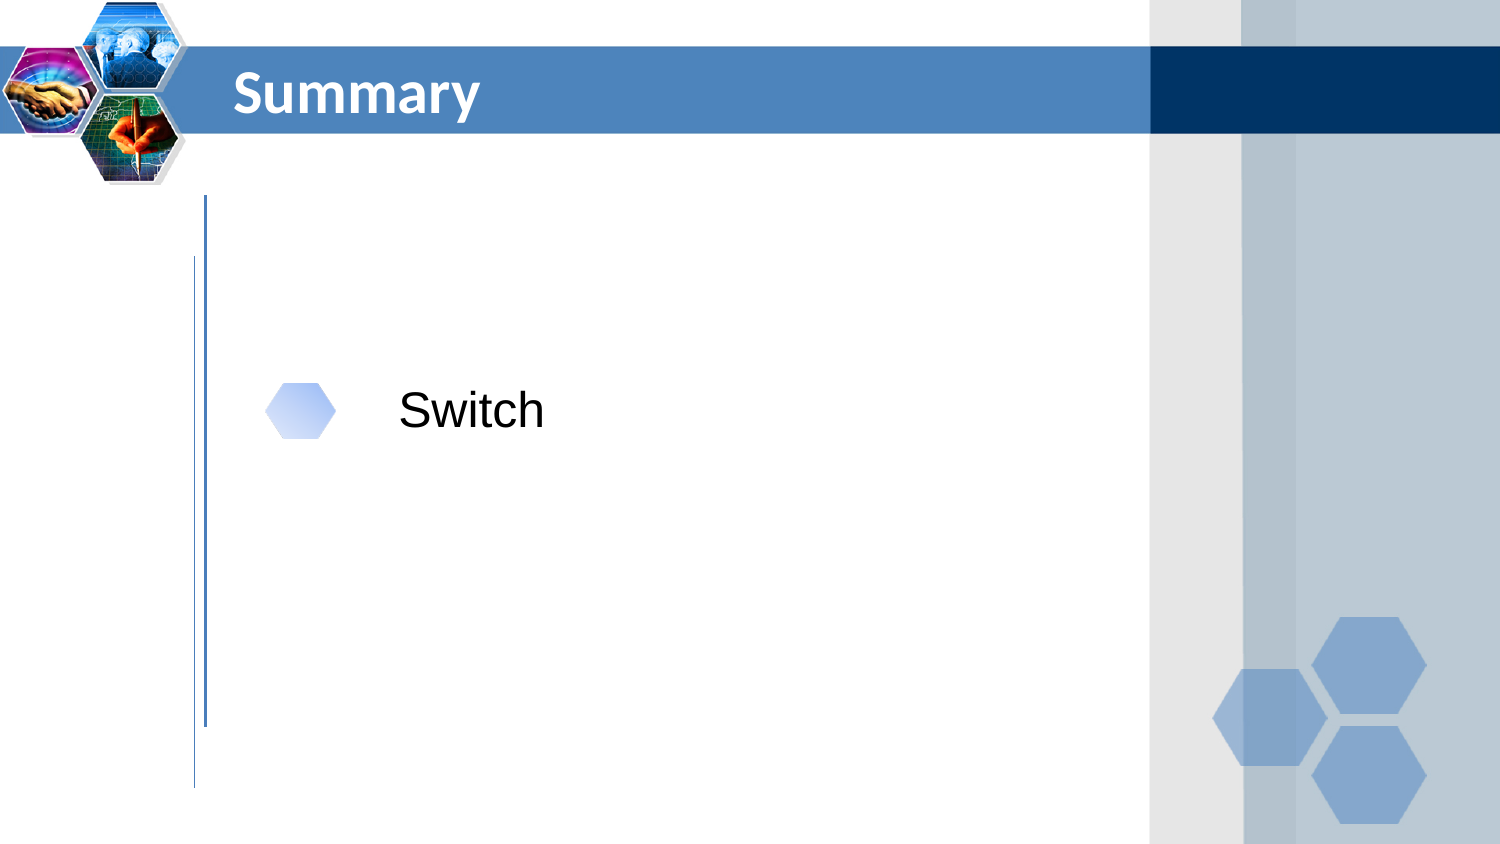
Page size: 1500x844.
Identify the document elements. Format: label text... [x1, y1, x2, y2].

list Summary [218, 43, 1188, 115]
picture [0, 0, 1500, 844]
list Switch [383, 370, 1163, 545]
